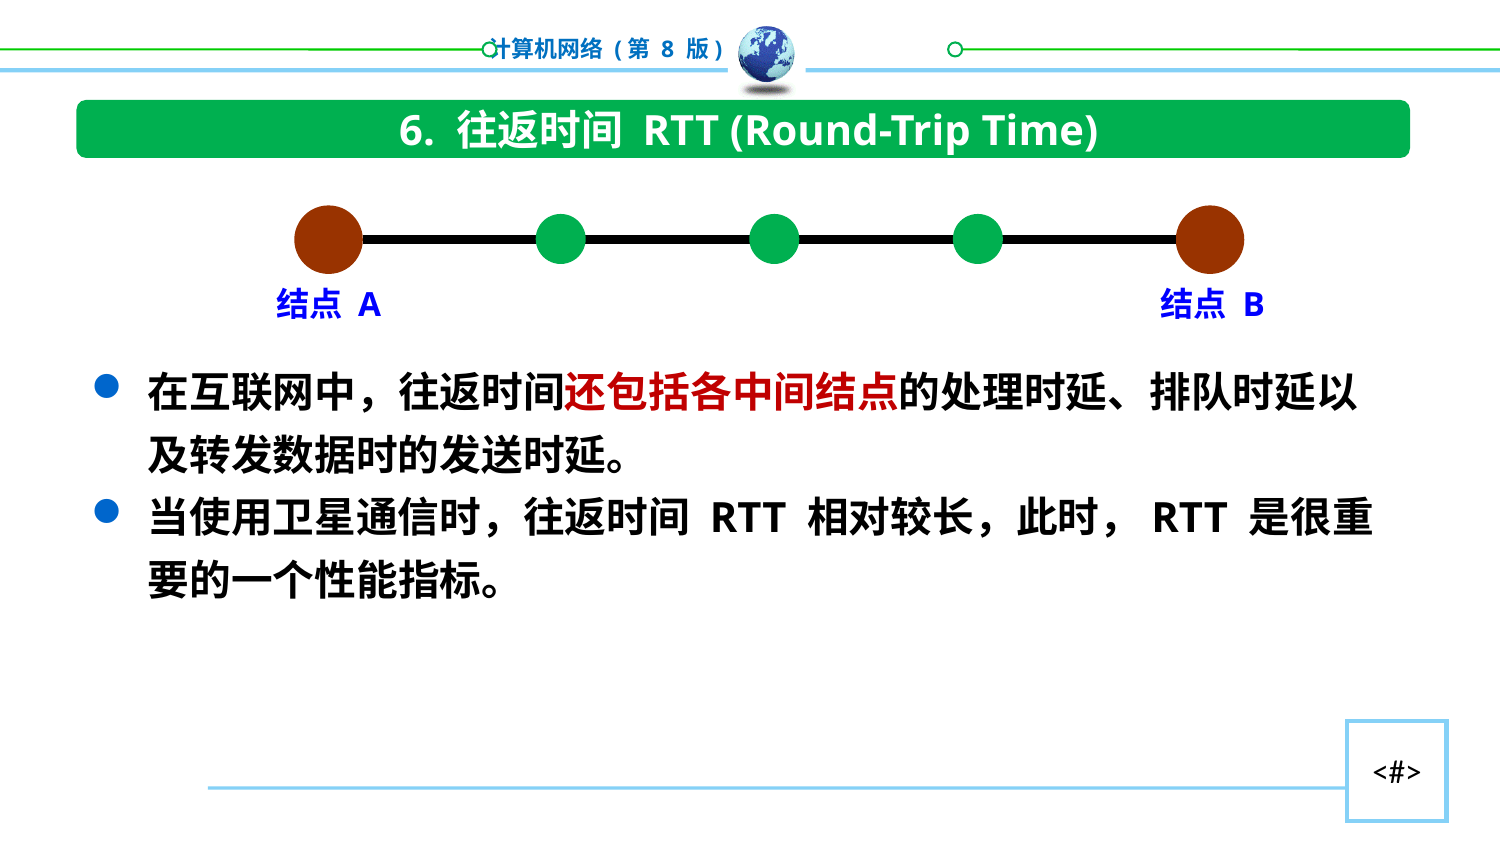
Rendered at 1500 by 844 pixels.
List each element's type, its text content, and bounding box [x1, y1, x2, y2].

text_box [261, 205, 1279, 332]
list 6. 往返时间 RTT (Round-Trip Time) [204, 99, 1293, 158]
picture [736, 24, 796, 99]
list 在互联网中，往返时间还包括各中间结点的处理时延、排队时延以及转发数据时的发送时延。 当使用卫星通信时，往返时间 RTT 相对较长，此时，RTT 是很重要的一个性能指标。 [76, 159, 1410, 716]
